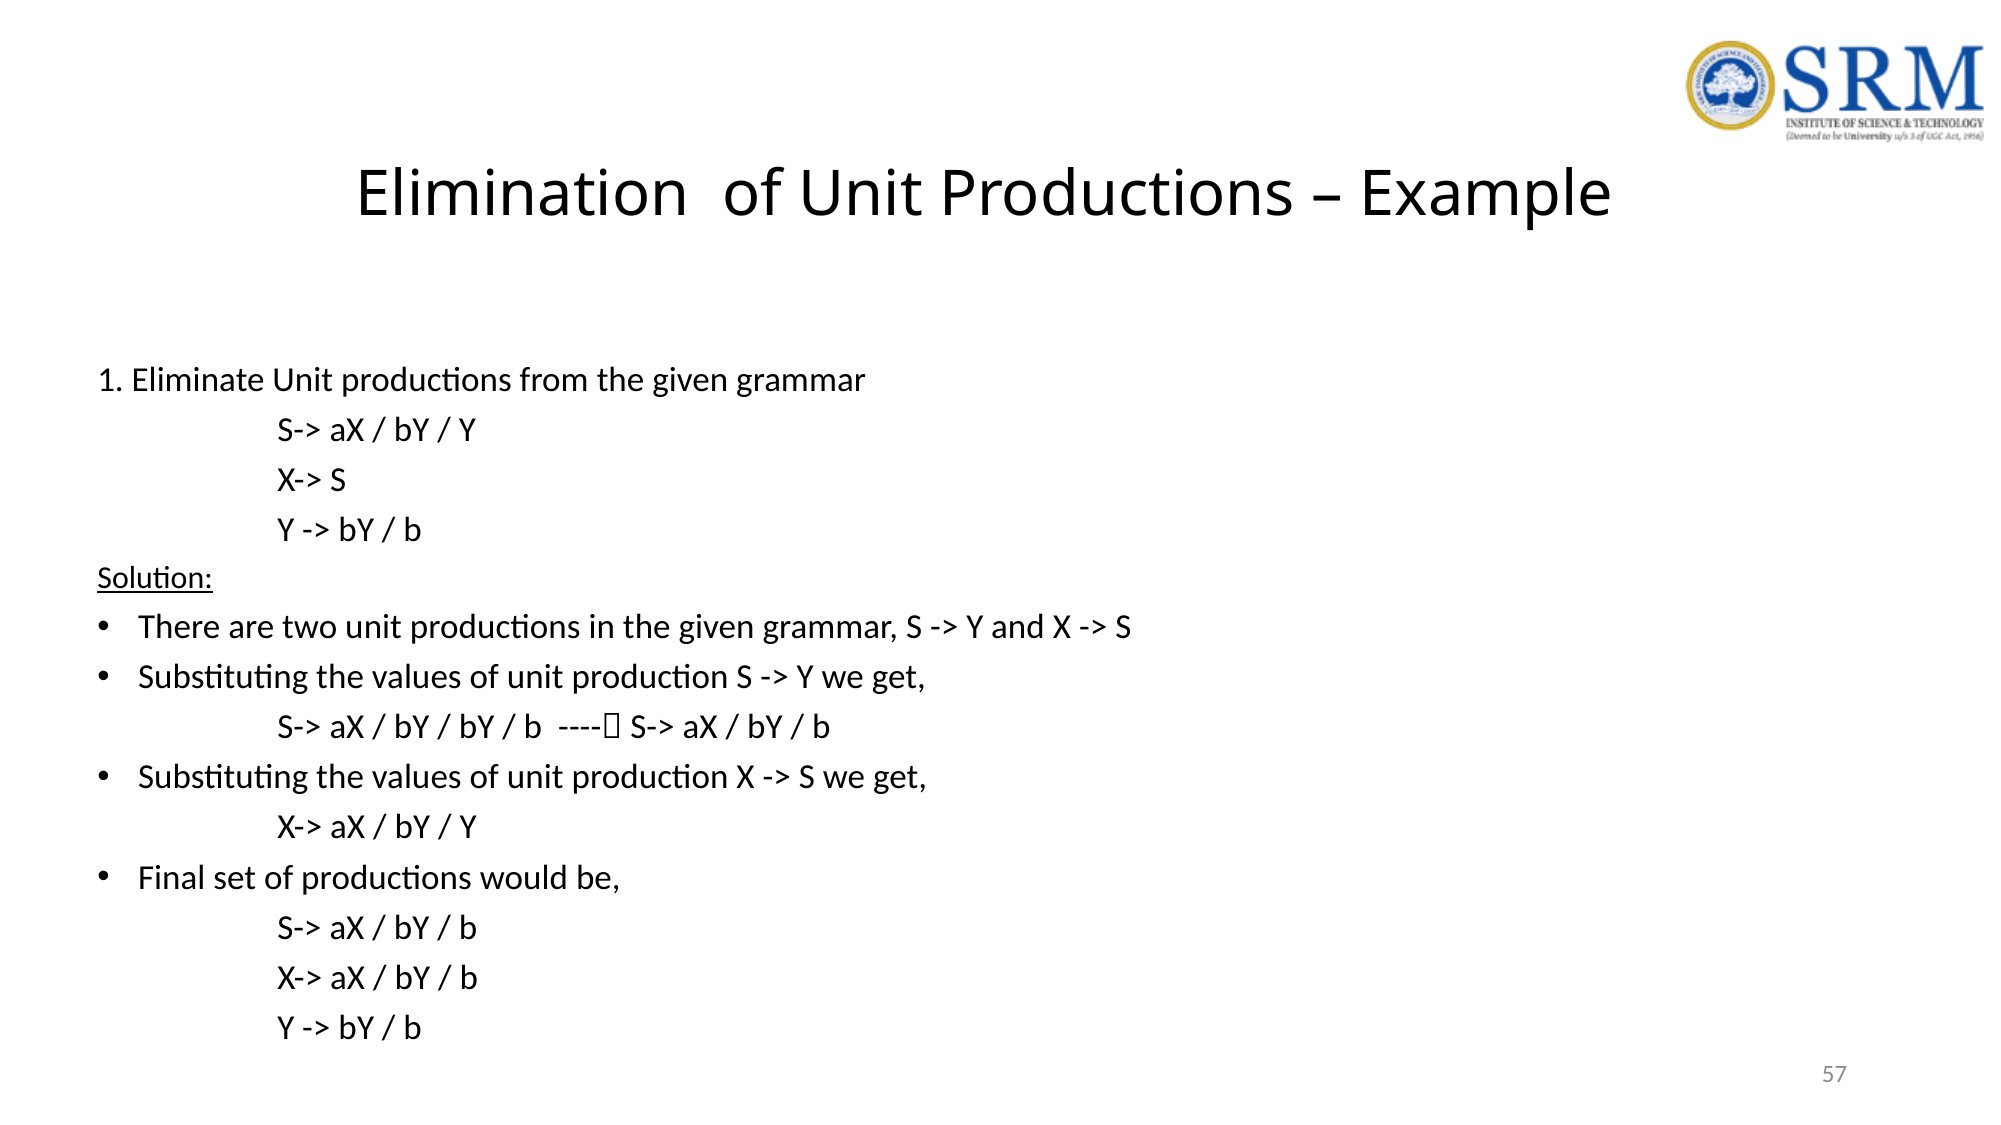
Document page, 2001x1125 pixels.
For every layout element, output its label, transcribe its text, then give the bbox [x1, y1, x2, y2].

slide_number 57 [1412, 1042, 1863, 1103]
picture [1674, 0, 1993, 182]
list 1. Eliminate Unit productions from the given grammar S-> aX / bY / Y X-> S Y -> bY / b Solution: There are two unit productions in the given grammar, S -> Y and X -> S Substituting the values of unit production S -> Y we get, S-> aX / bY / bY / b ---- S-> aX / bY / b Substituting the values of unit production X -> S we get, X-> aX / bY / Y Final set of productions would be, S-> aX / bY / b X-> aX / bY / b Y -> bY / b [82, 353, 1859, 1059]
title Elimination of Unit Productions – Example [338, 140, 1633, 250]
